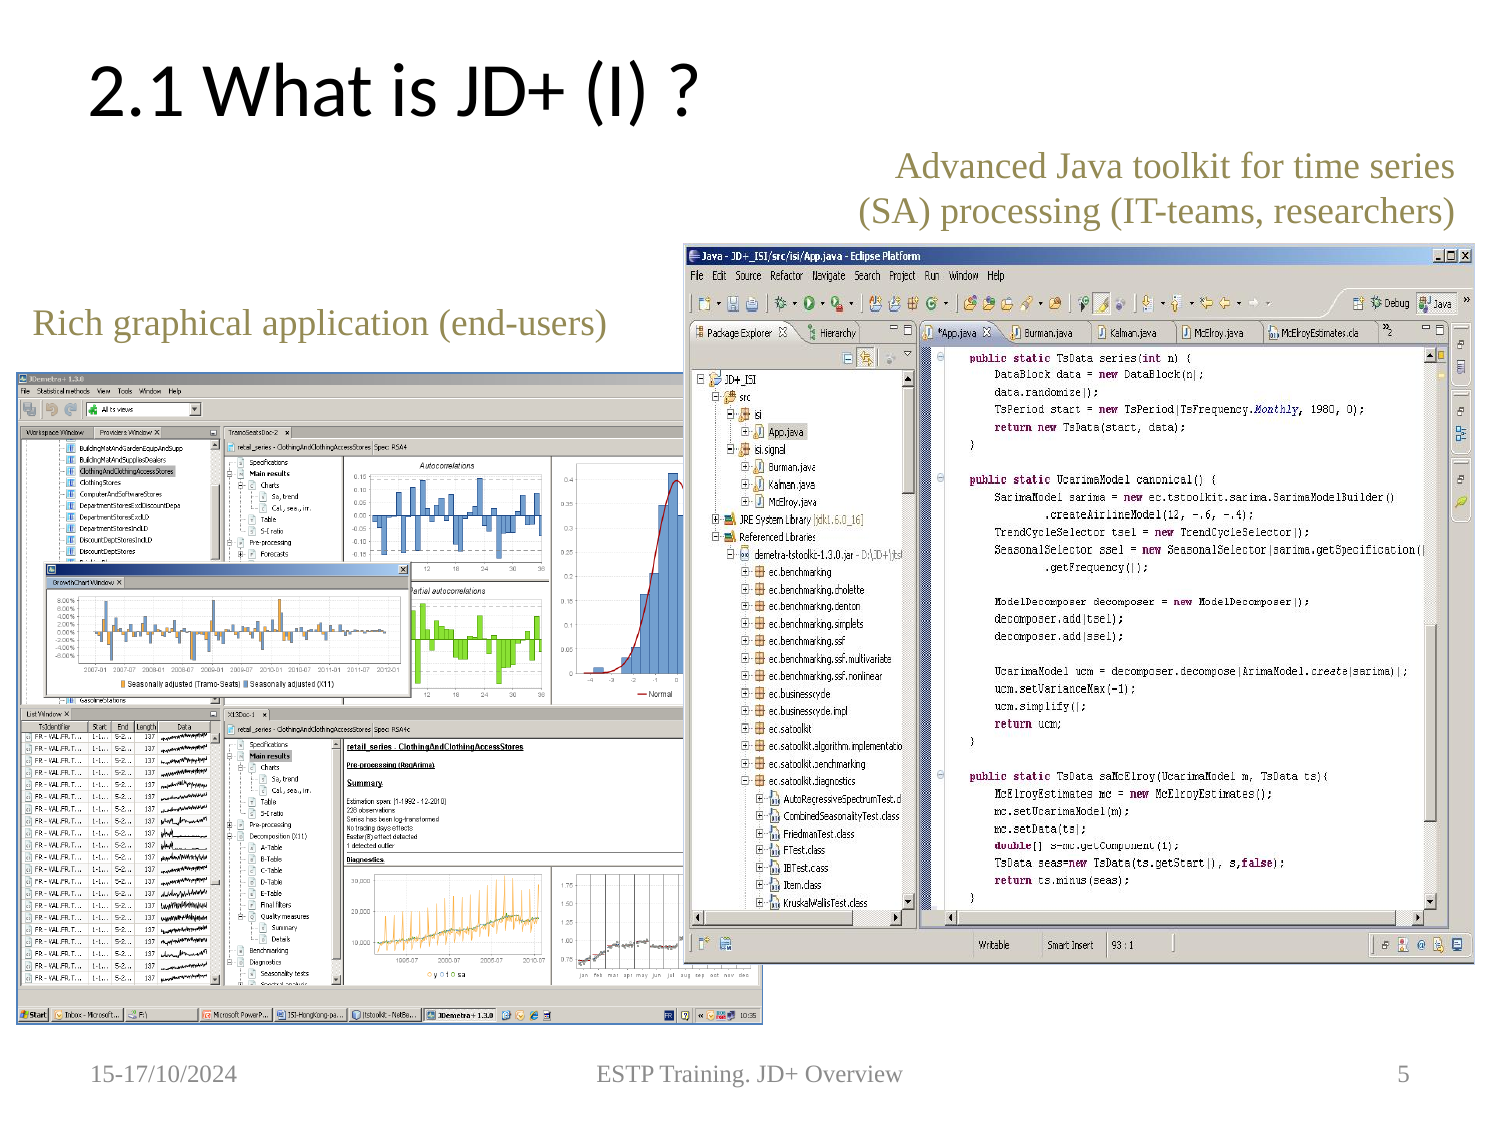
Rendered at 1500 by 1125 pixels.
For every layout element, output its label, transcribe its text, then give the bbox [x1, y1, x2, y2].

footer ESTP Training. JD+ Overview [512, 1042, 988, 1103]
text_box Rich graphical application (end-users) [17, 290, 644, 351]
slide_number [75, 1042, 425, 1103]
title 2.1 What is JD+ (I) ? [41, 30, 750, 140]
text_box Advanced Java toolkit for time series (SA) processing (IT-teams, researchers) [820, 133, 1471, 238]
slide_number 5 [1074, 1042, 1425, 1103]
picture [17, 243, 1475, 1024]
